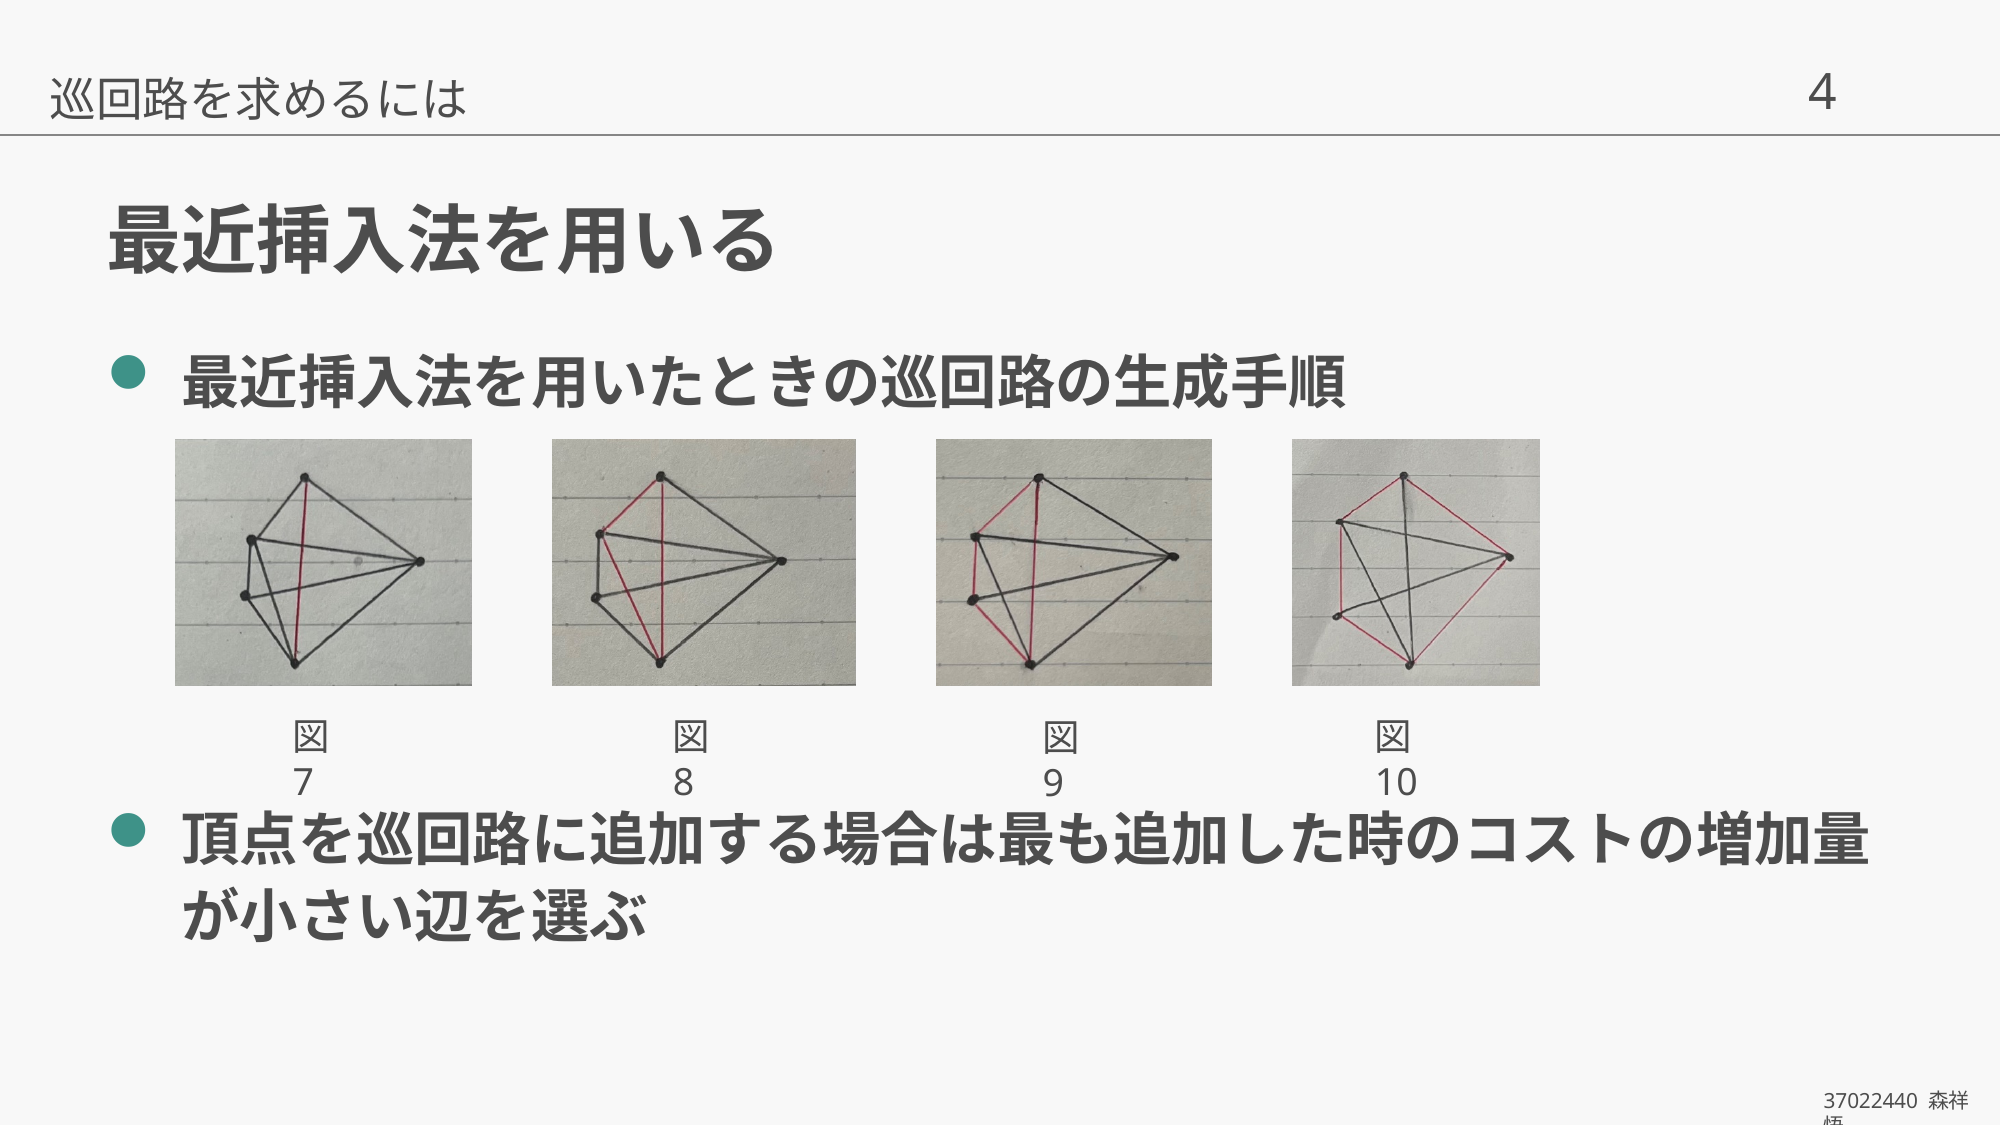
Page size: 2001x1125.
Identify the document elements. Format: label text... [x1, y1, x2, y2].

picture [552, 438, 856, 686]
picture [175, 438, 472, 686]
title 最近挿入法を用いる [91, 166, 1913, 321]
list 巡回路を求めるには [34, 57, 1914, 135]
text_box 図7 [277, 705, 370, 810]
list 最近挿入法を用いたときの巡回路の生成手順 頂点を巡回路に追加する場合は最も追加した時のコストの増加量が小さい辺を選ぶ [91, 330, 1913, 1081]
text_box 図8 [658, 705, 751, 810]
text_box 図10 [1360, 705, 1472, 810]
picture [1292, 438, 1540, 686]
text_box 図9 [1027, 706, 1120, 812]
text_box 37022440 森祥悟 [1809, 1080, 2000, 1125]
picture [936, 438, 1212, 686]
